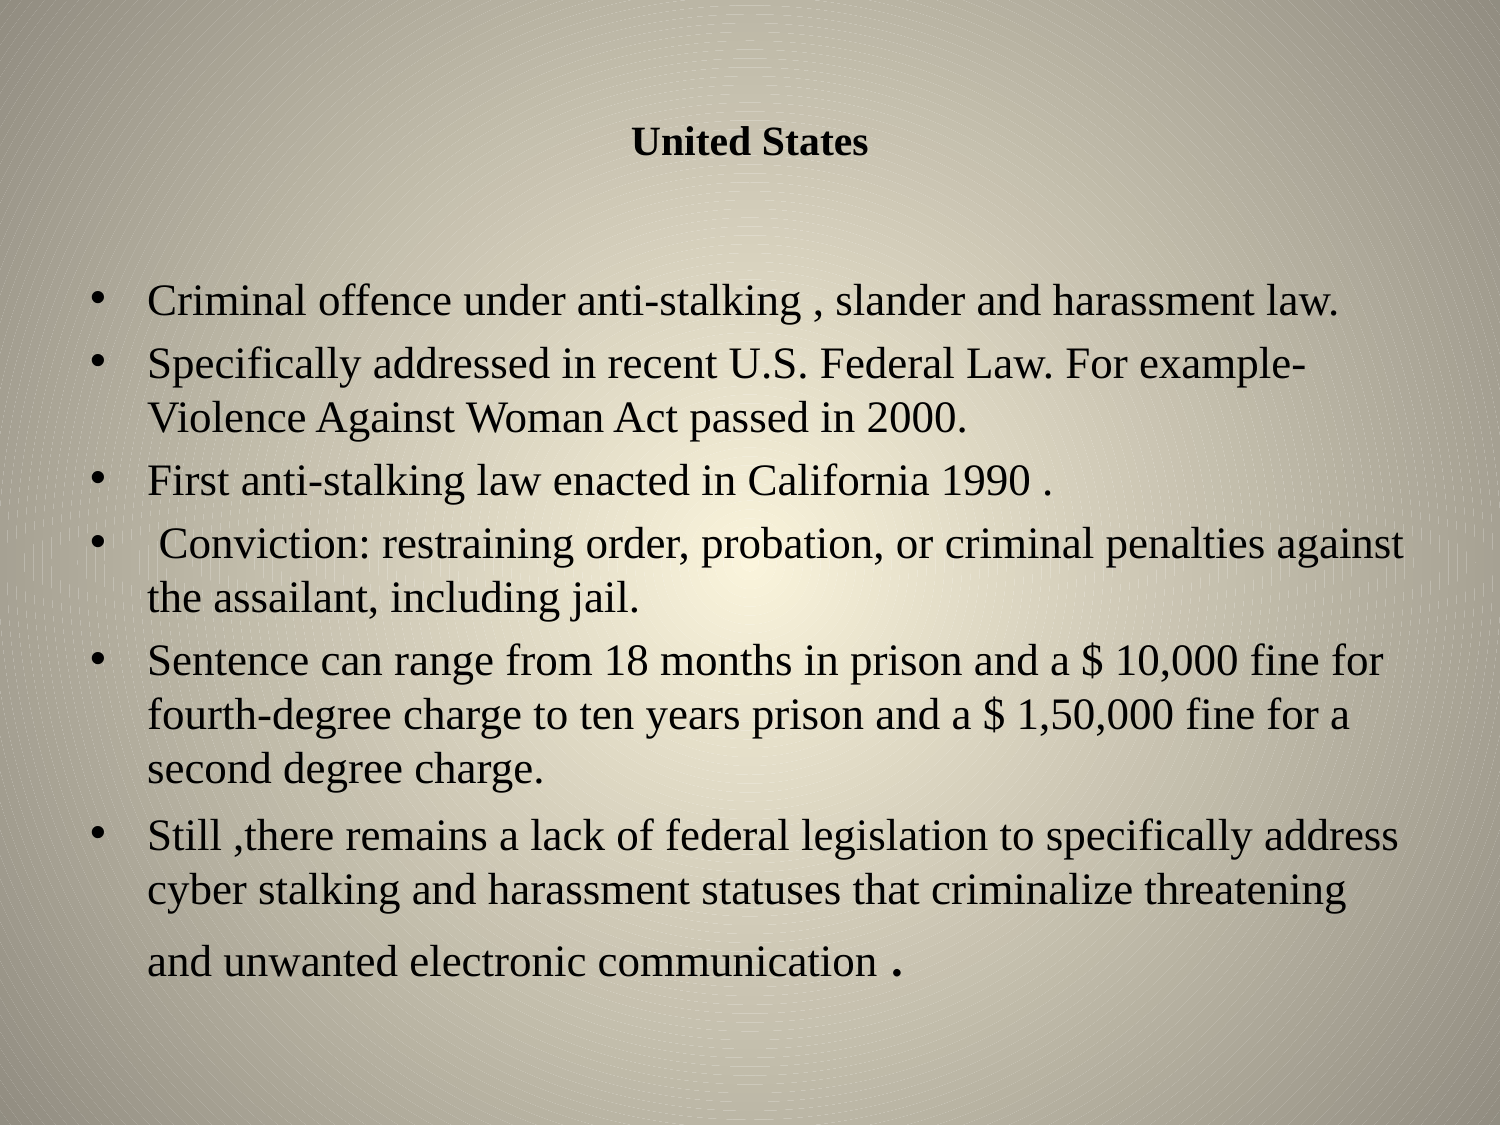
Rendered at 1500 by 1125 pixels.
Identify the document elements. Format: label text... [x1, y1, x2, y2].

title United States [75, 45, 1425, 233]
list Criminal offence under anti-stalking , slander and harassment law. Specifically addressed in recent U.S. Federal Law. For example- Violence Against Woman Act passed in 2000. First anti-stalking law enacted in California 1990 . Conviction: restraining order, probation, or criminal penalties against the assailant, including jail. Sentence can range from 18 months in prison and a $ 10,000 fine for fourth-degree charge to ten years prison and a $ 1,50,000 fine for a second degree charge. Still ,there remains a lack of federal legislation to specifically address cyber stalking and harassment statuses that criminalize threatening and unwanted electronic communication . [75, 262, 1425, 1005]
